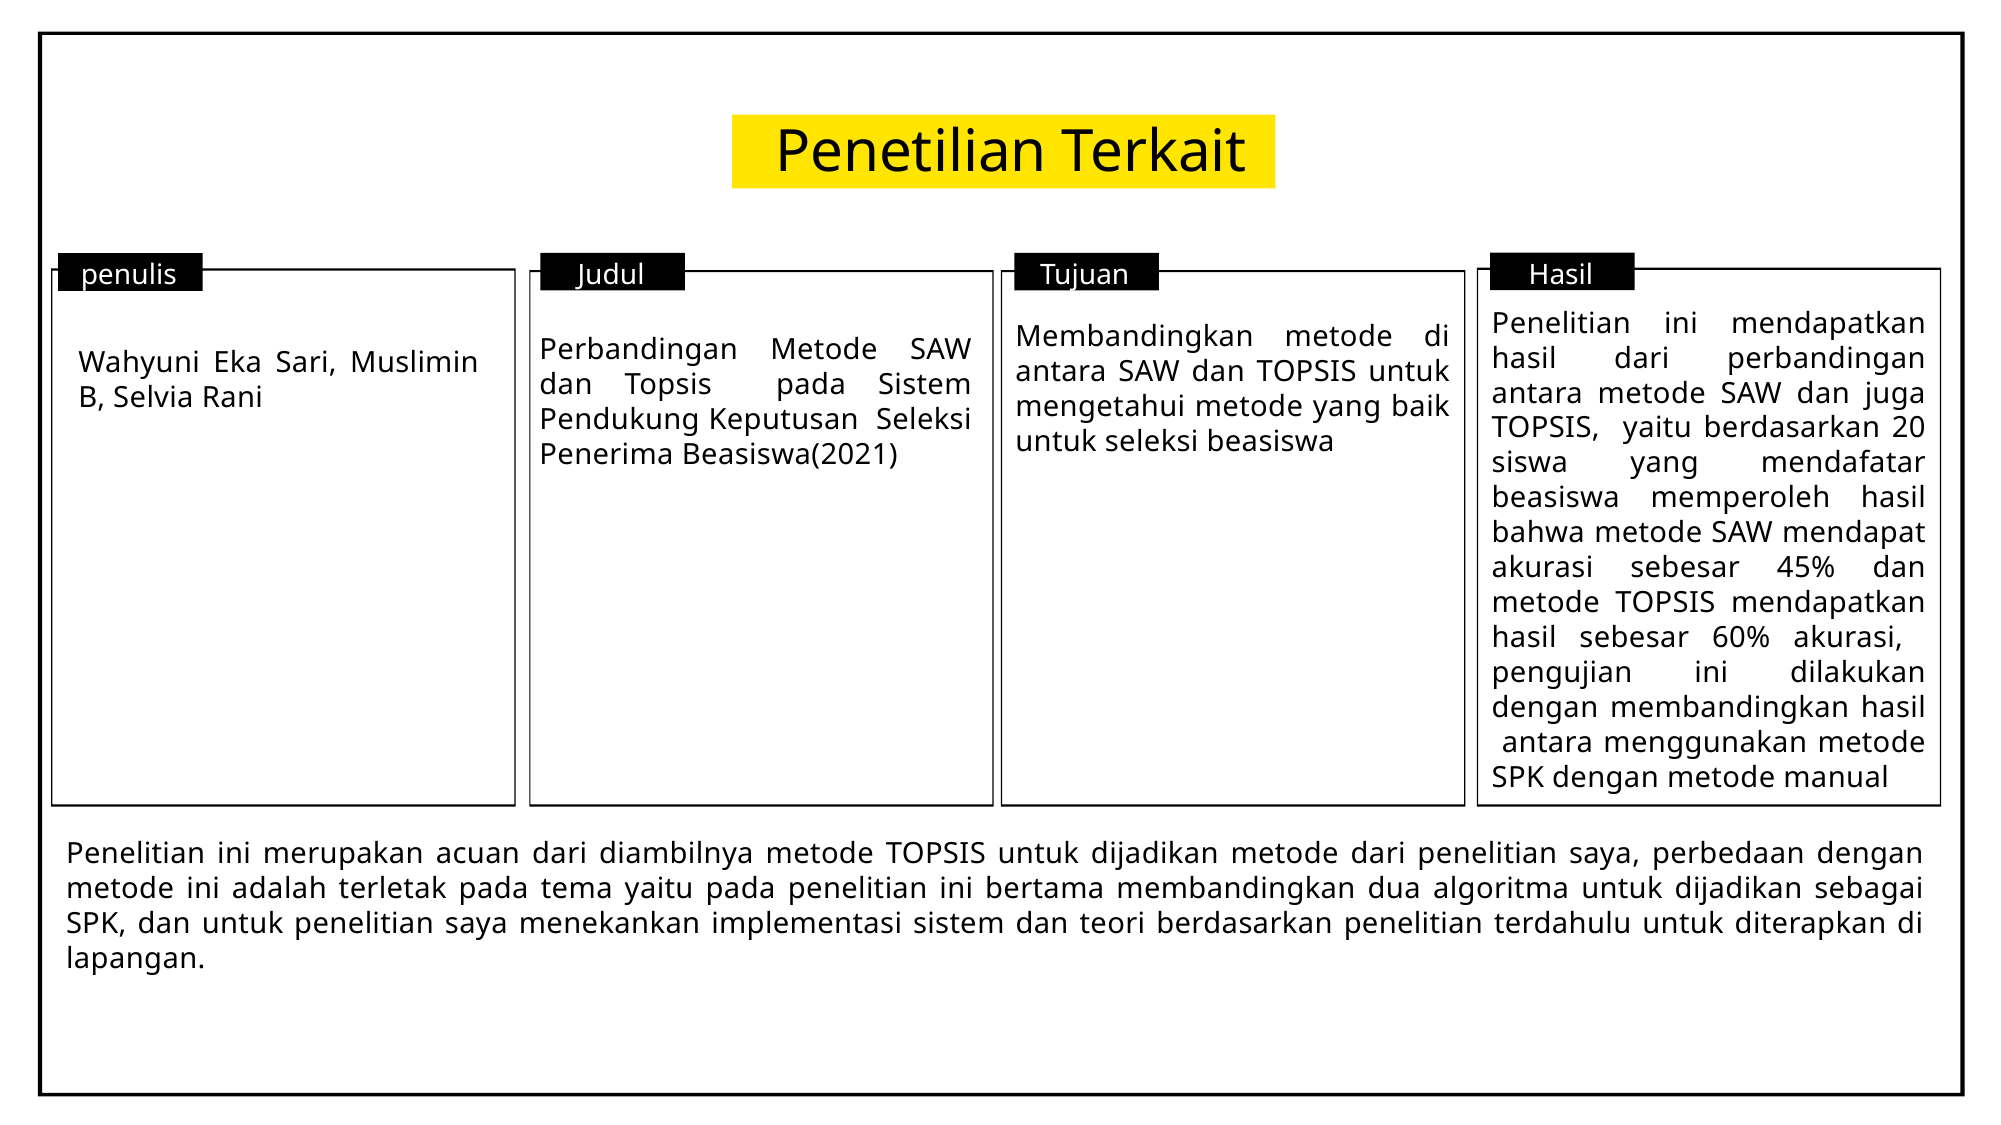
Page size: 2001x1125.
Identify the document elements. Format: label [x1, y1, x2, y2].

text_box [37, 31, 1965, 1097]
